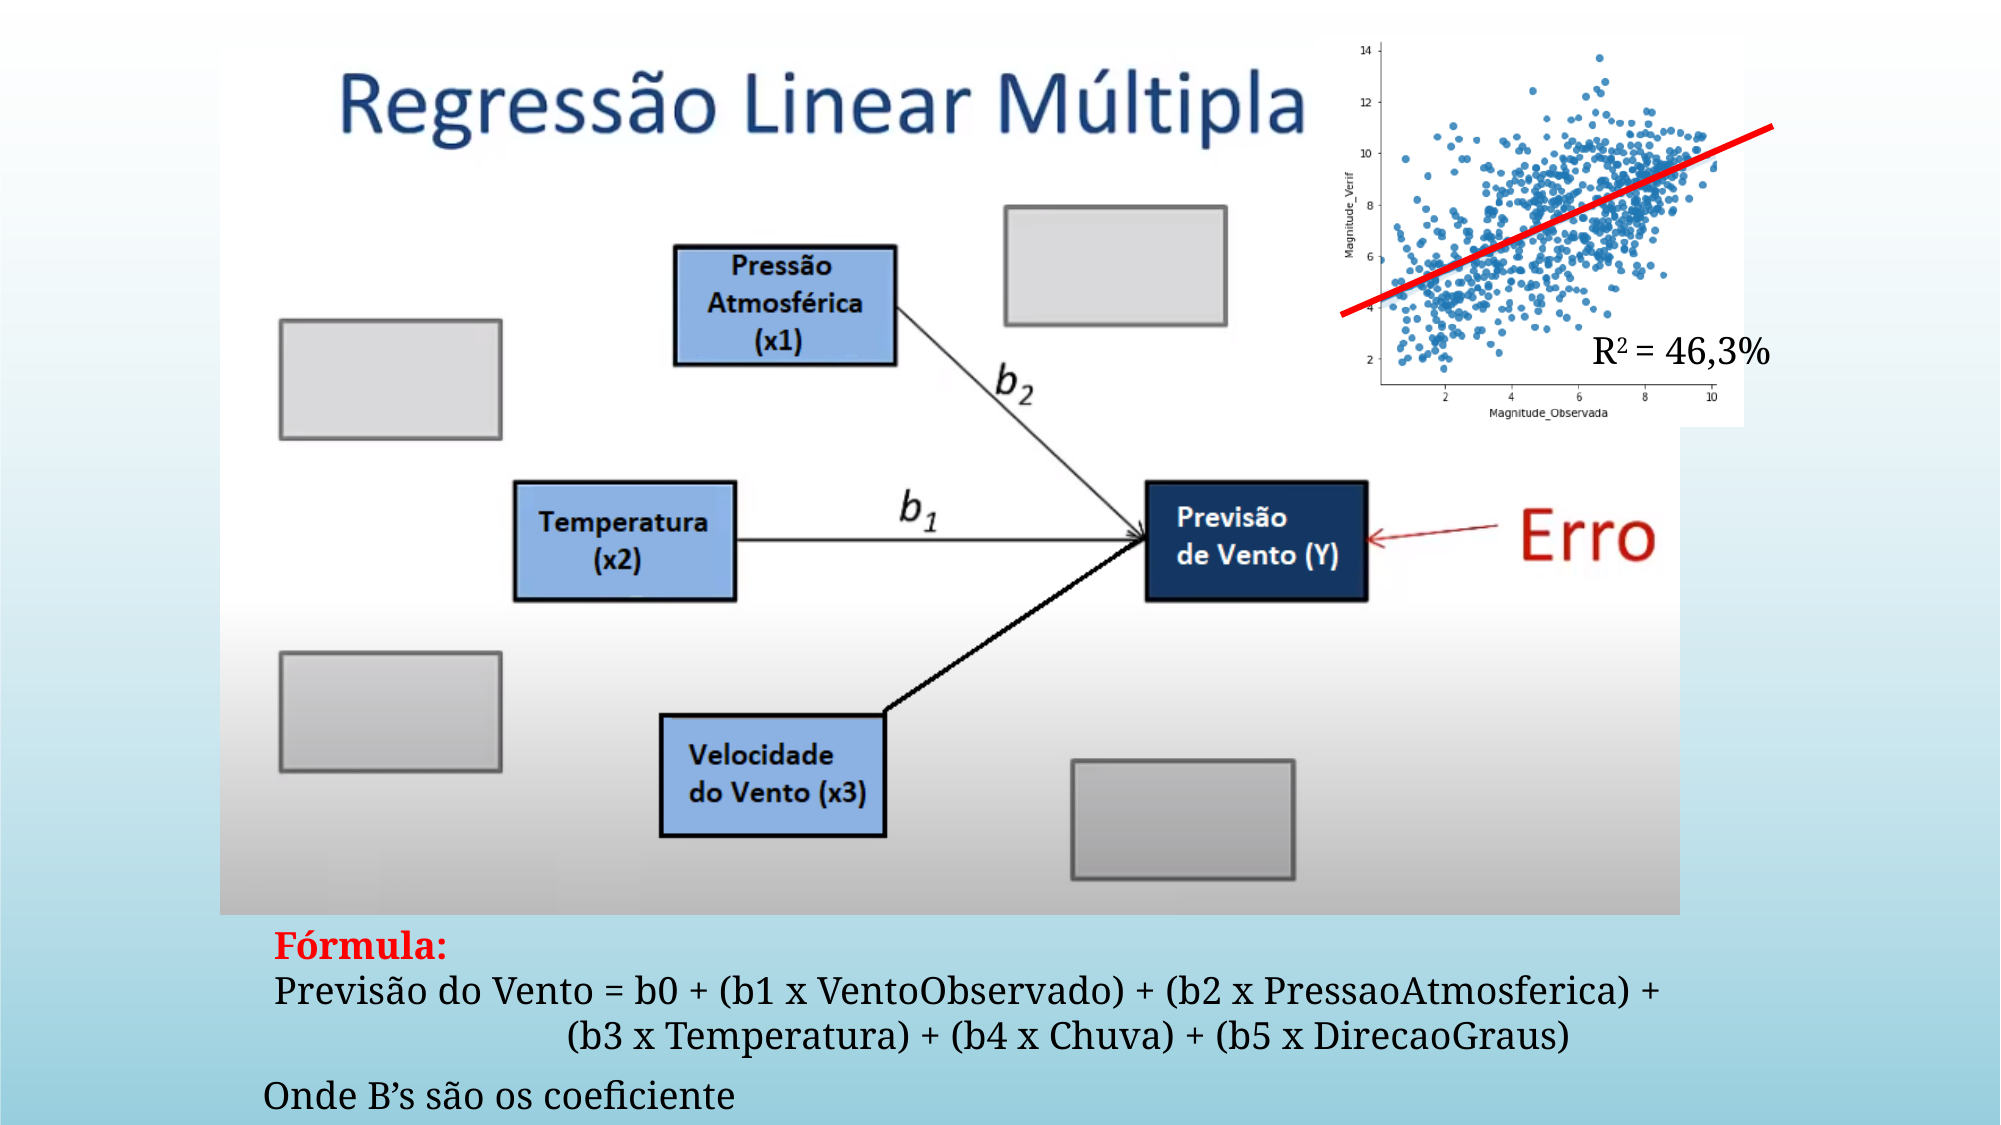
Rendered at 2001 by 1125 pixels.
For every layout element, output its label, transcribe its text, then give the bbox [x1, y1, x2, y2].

text_box R2 = 46,3% [1744, 319, 1787, 380]
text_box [1340, 125, 1773, 315]
text_box Fórmula: Previsão do Vento = b0 + (b1 x VentoObservado) + (b2 x PressaoAtmosferica) + (b3 x Temperatura) + (b4 x Chuva) + (b5 x DirecaoGraus) [259, 915, 1680, 1065]
picture [220, 35, 1744, 915]
text_box Onde B’s são os coeficiente [247, 1064, 752, 1125]
